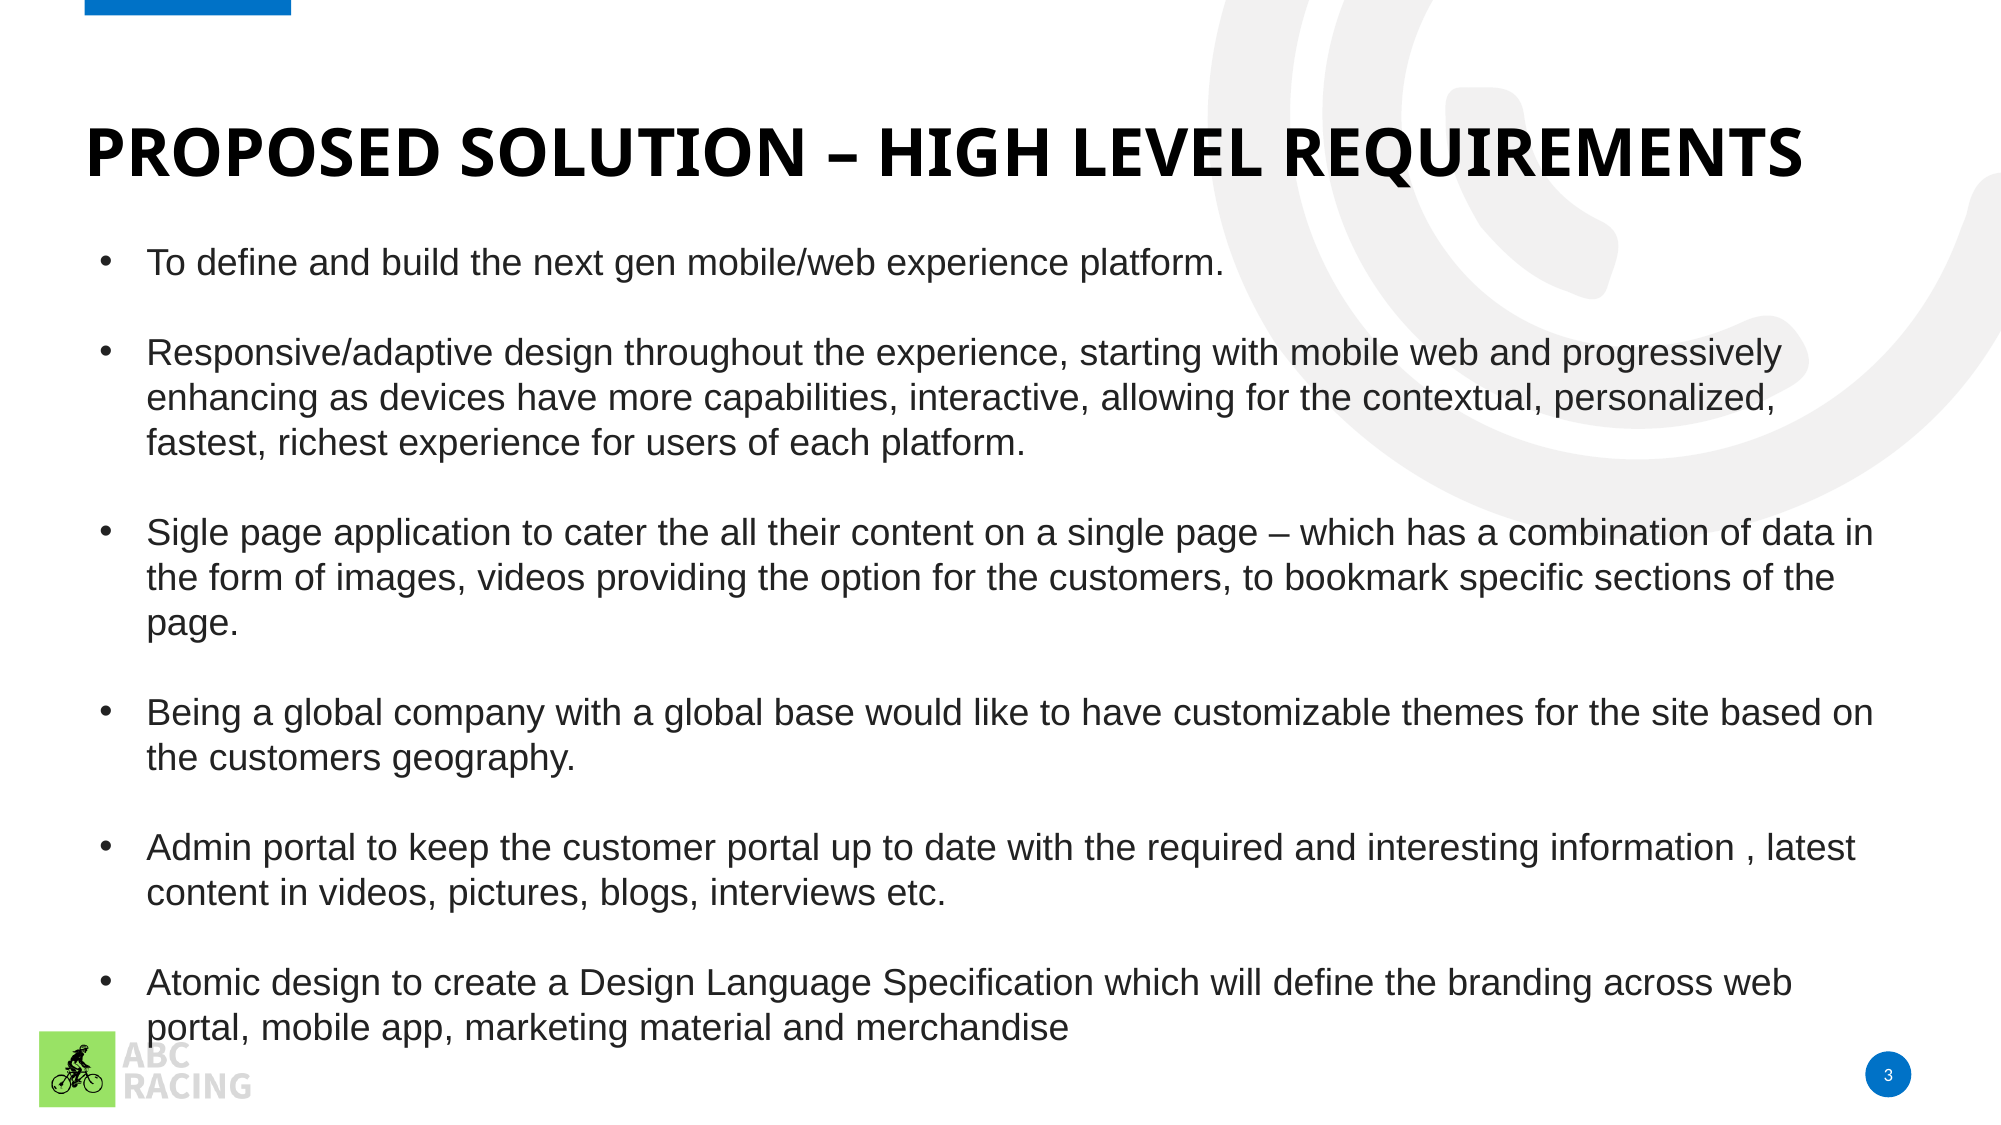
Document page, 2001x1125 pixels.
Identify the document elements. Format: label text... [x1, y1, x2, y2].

slide_number 3 [1864, 1059, 1913, 1090]
picture [0, 1027, 292, 1108]
text_box To define and build the next gen mobile/web experience platform. Responsive/adaptive design throughout the experience, starting with mobile web and progressively enhancing as devices have more capabilities, interactive, allowing for the contextual, personalized, fastest, richest experience for users of each platform. Sigle page application to cater the all their content on a single page – which has a combination of data in the form of images, videos providing the option for the customers, to bookmark specific sections of the page. Being a global company with a global base would like to have customizable themes for the site based on the customers geography. Admin portal to keep the customer portal up to date with the required and interesting information , latest content in videos, pictures, blogs, interviews etc. Atomic design to create a Design Language Specification which will define the branding across web portal, mobile app, marketing material and merchandise [84, 230, 1913, 1055]
title Proposed solution – High level requirements [84, 40, 1981, 192]
